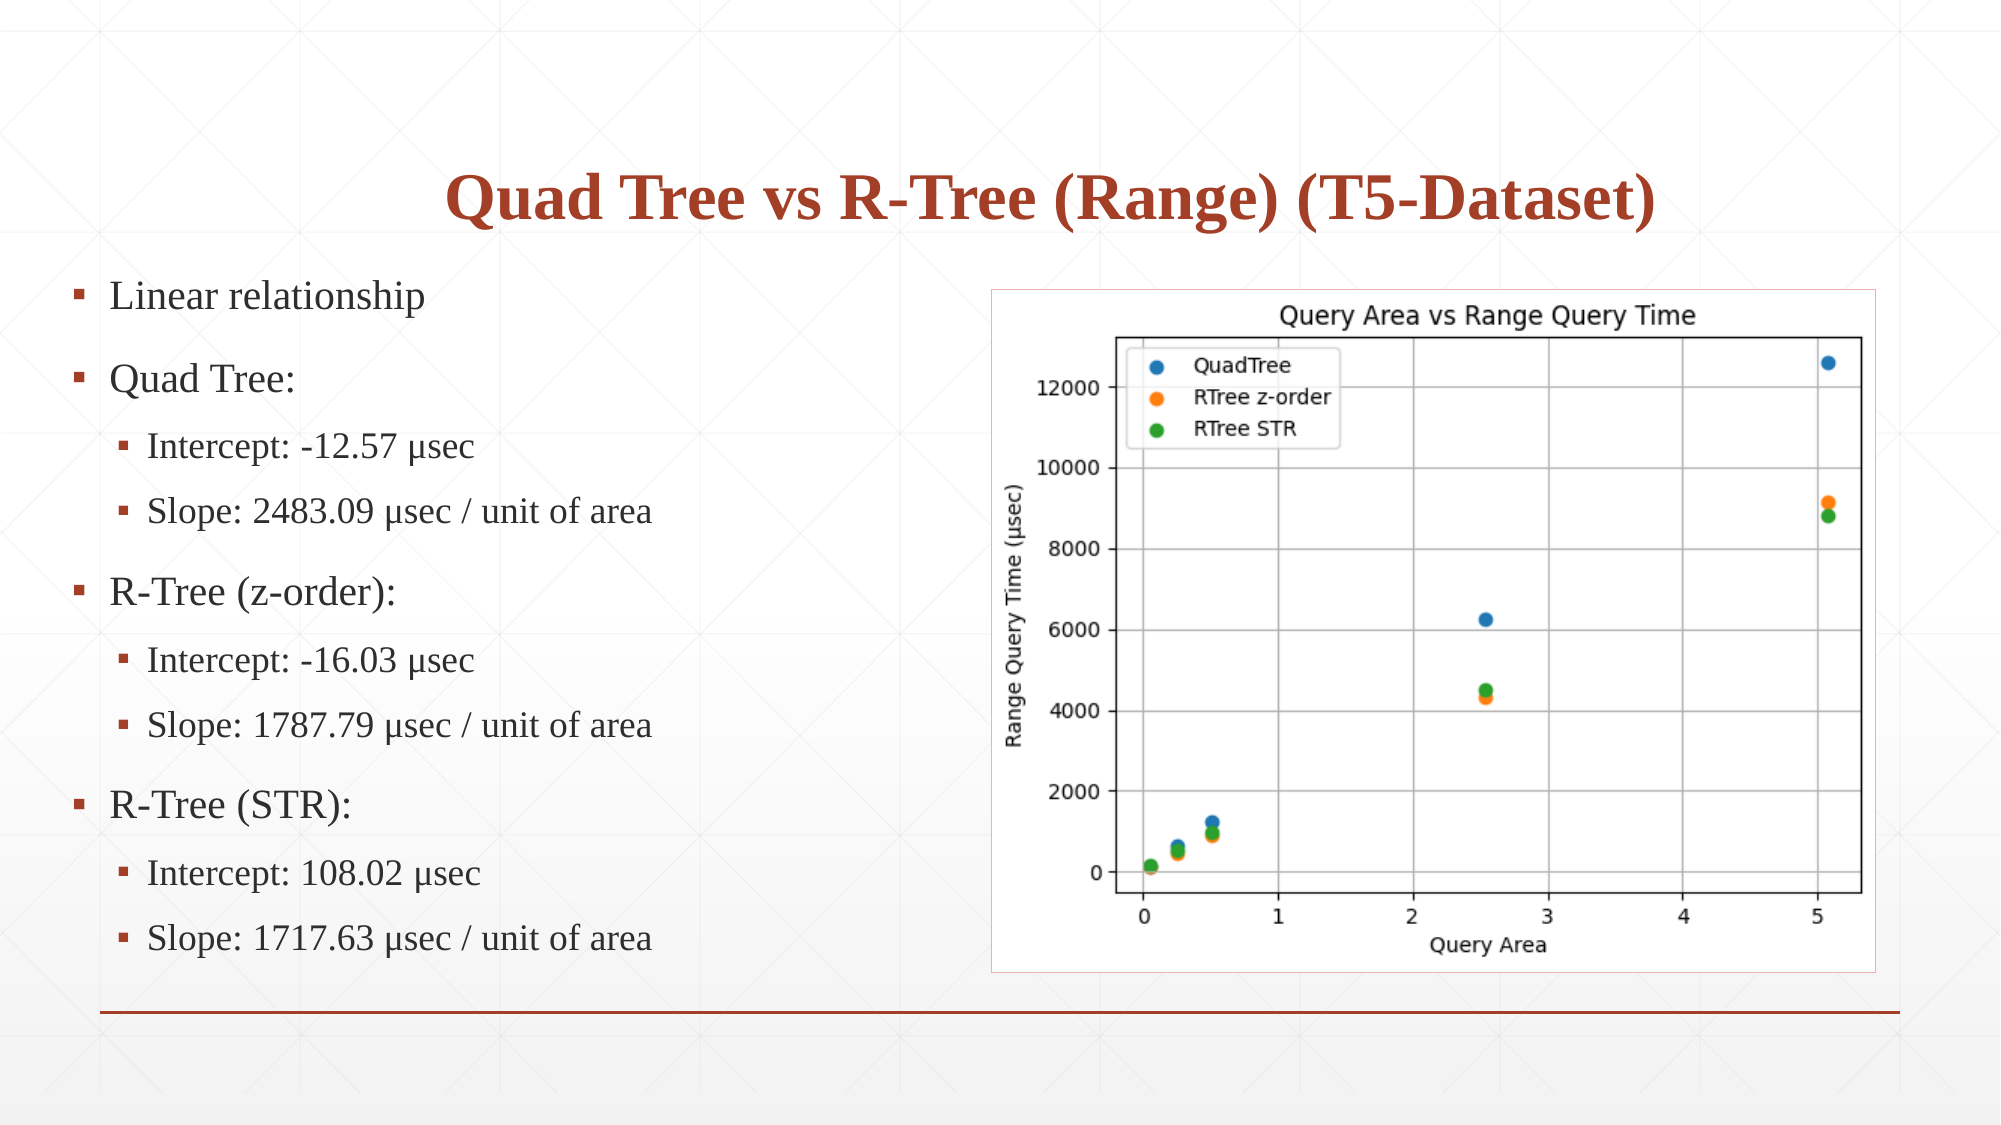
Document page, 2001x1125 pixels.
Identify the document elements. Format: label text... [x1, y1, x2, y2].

text_box Quad Tree vs R-Tree (Range) (T5-Dataset) [429, 126, 1852, 242]
text_box [373, 116, 1797, 232]
picture [991, 289, 1876, 973]
list Linear relationship Quad Tree: Intercept: -12.57 μsec Slope: 2483.09 μsec / unit of area R-Tree (z-order): Intercept: -16.03 μsec Slope: 1787.79 μsec / unit of area R-Tree (STR): Intercept: 108.02 μsec Slope: 1717.63 μsec / unit of area [56, 266, 1144, 994]
